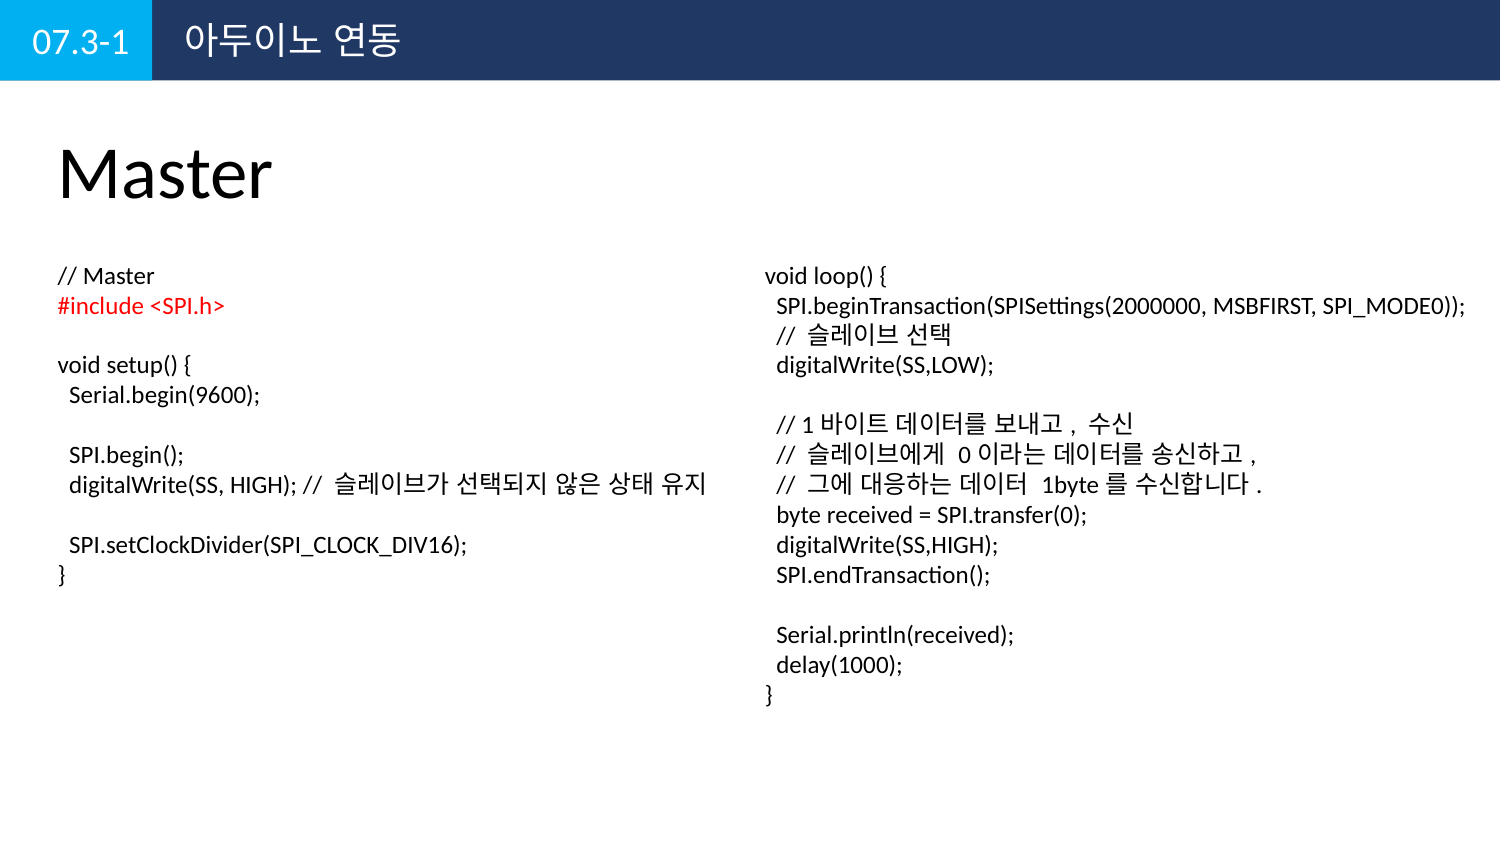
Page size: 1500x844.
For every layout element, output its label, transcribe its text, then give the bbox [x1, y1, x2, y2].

text_box 아두이노 연동 [169, 9, 945, 70]
text_box // Master #include <SPI.h> void setup() { Serial.begin(9600); SPI.begin(); digitalWrite(SS, HIGH); // 슬레이브가 선택되지 않은 상태 유지 SPI.setClockDivider(SPI_CLOCK_DIV16); } [42, 251, 749, 596]
text_box 07.3-1 [17, 9, 153, 70]
text_box [0, 0, 153, 81]
text_box Master [42, 115, 665, 221]
text_box void loop() { SPI.beginTransaction(SPISettings(2000000, MSBFIRST, SPI_MODE0)); // 슬레이브 선택 digitalWrite(SS,LOW); // 1바이트 데이터를 보내고, 수신 // 슬레이브에게 0이라는 데이터를 송신하고, // 그에 대응하는 데이터 1byte를 수신합니다. byte received = SPI.transfer(0); digitalWrite(SS,HIGH); SPI.endTransaction(); Serial.println(received); delay(1000); } [749, 251, 1500, 716]
text_box [153, 0, 1500, 81]
